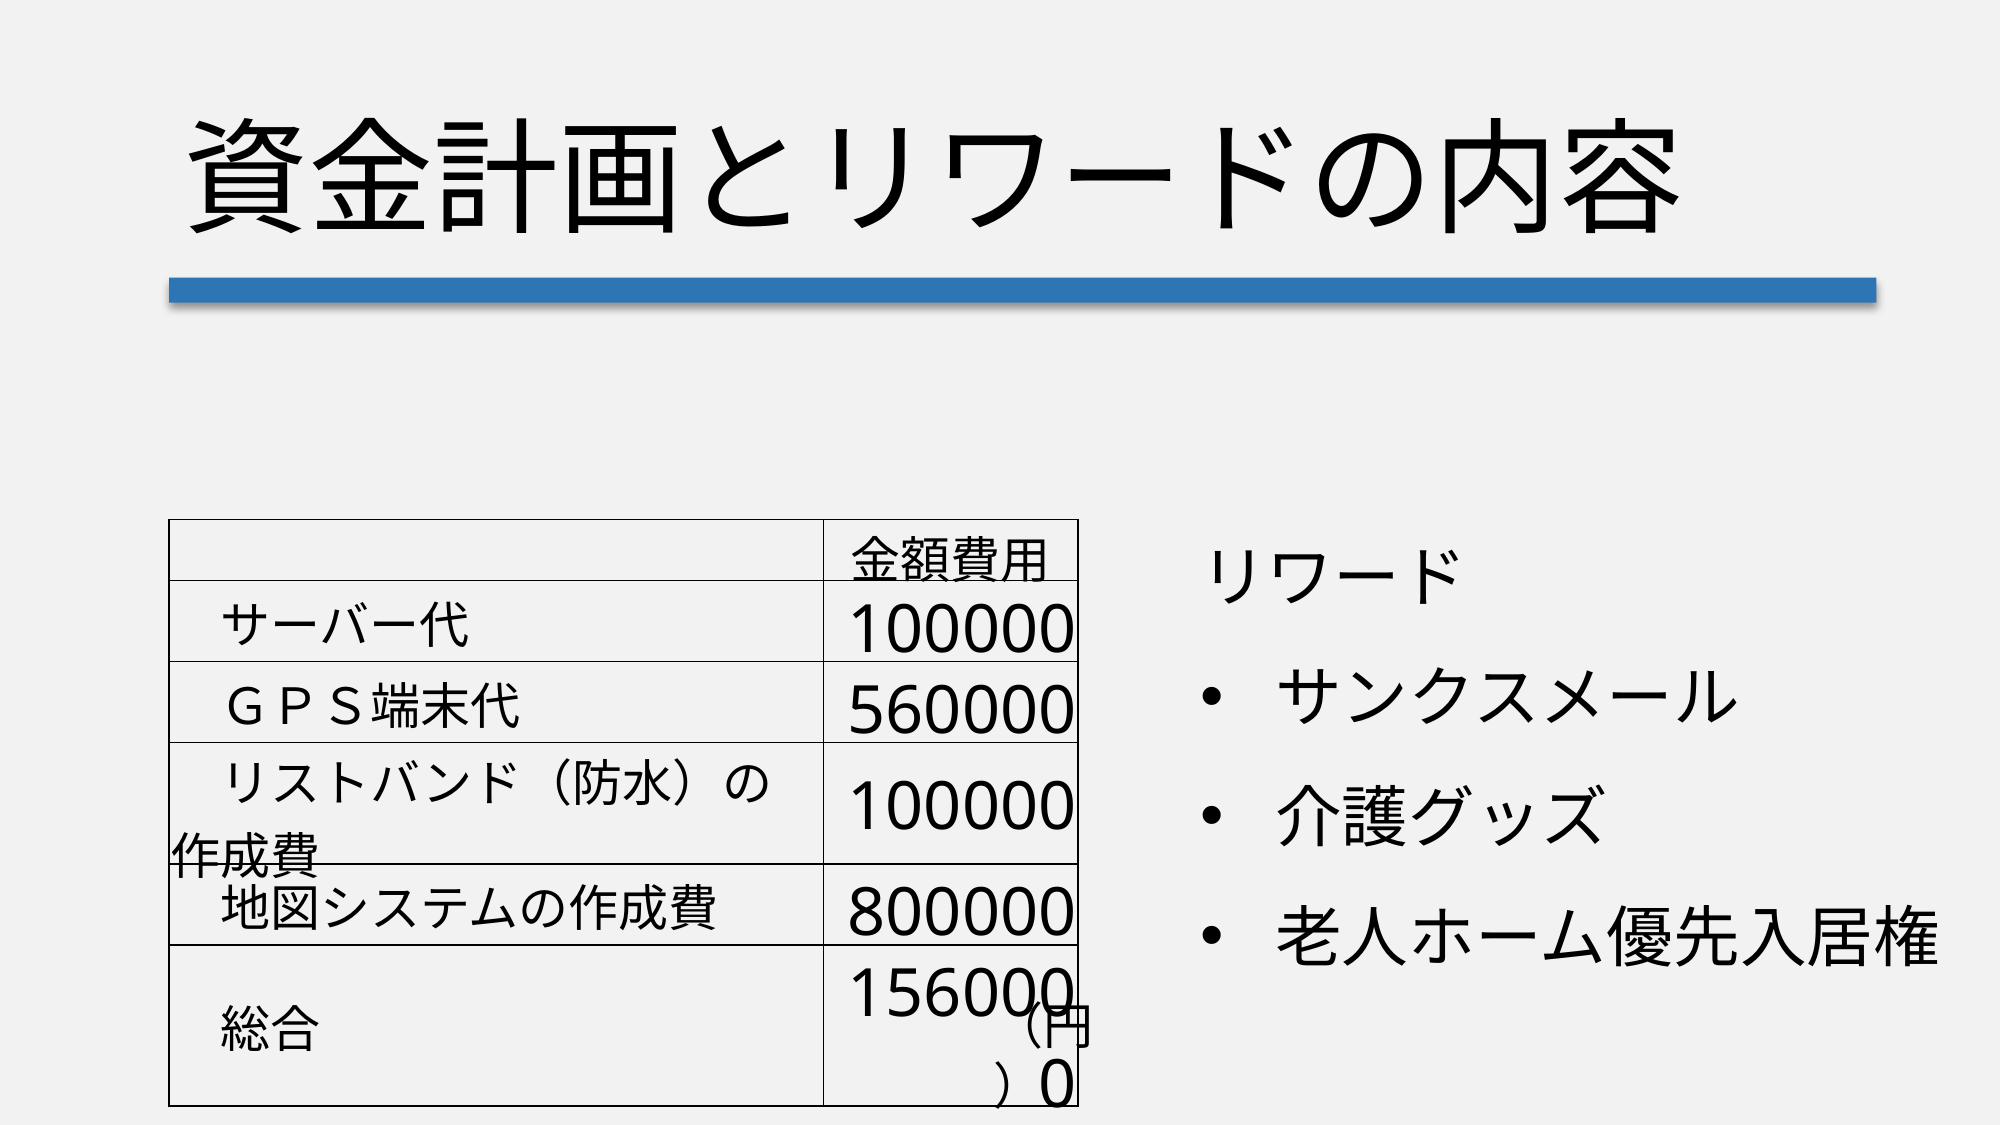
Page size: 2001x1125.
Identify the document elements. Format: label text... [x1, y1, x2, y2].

text_box （円） [978, 986, 1115, 1122]
table_cell 800000 [824, 865, 1077, 944]
table_header 金額費用 [824, 520, 1077, 580]
table_cell ＧＰＳ端末代 [170, 662, 823, 742]
table_cell 100000 [824, 581, 1077, 661]
table_cell リストバンド（防水）の作成費 [170, 743, 823, 863]
table_header [170, 520, 823, 580]
table_cell 1560000 [824, 946, 1077, 1105]
table_cell 100000 [824, 743, 1077, 863]
table_cell サーバー代 [170, 581, 823, 661]
text_box リワード サンクスメール 介護グッズ 老人ホーム優先入居権 [1185, 527, 1965, 983]
text_box [168, 277, 1877, 304]
text_box 資金計画とリワードの内容 [169, 90, 1712, 256]
table_cell 560000 [824, 662, 1077, 742]
table_cell 総合 [170, 946, 823, 1105]
table_cell 地図システムの作成費 [170, 865, 823, 944]
